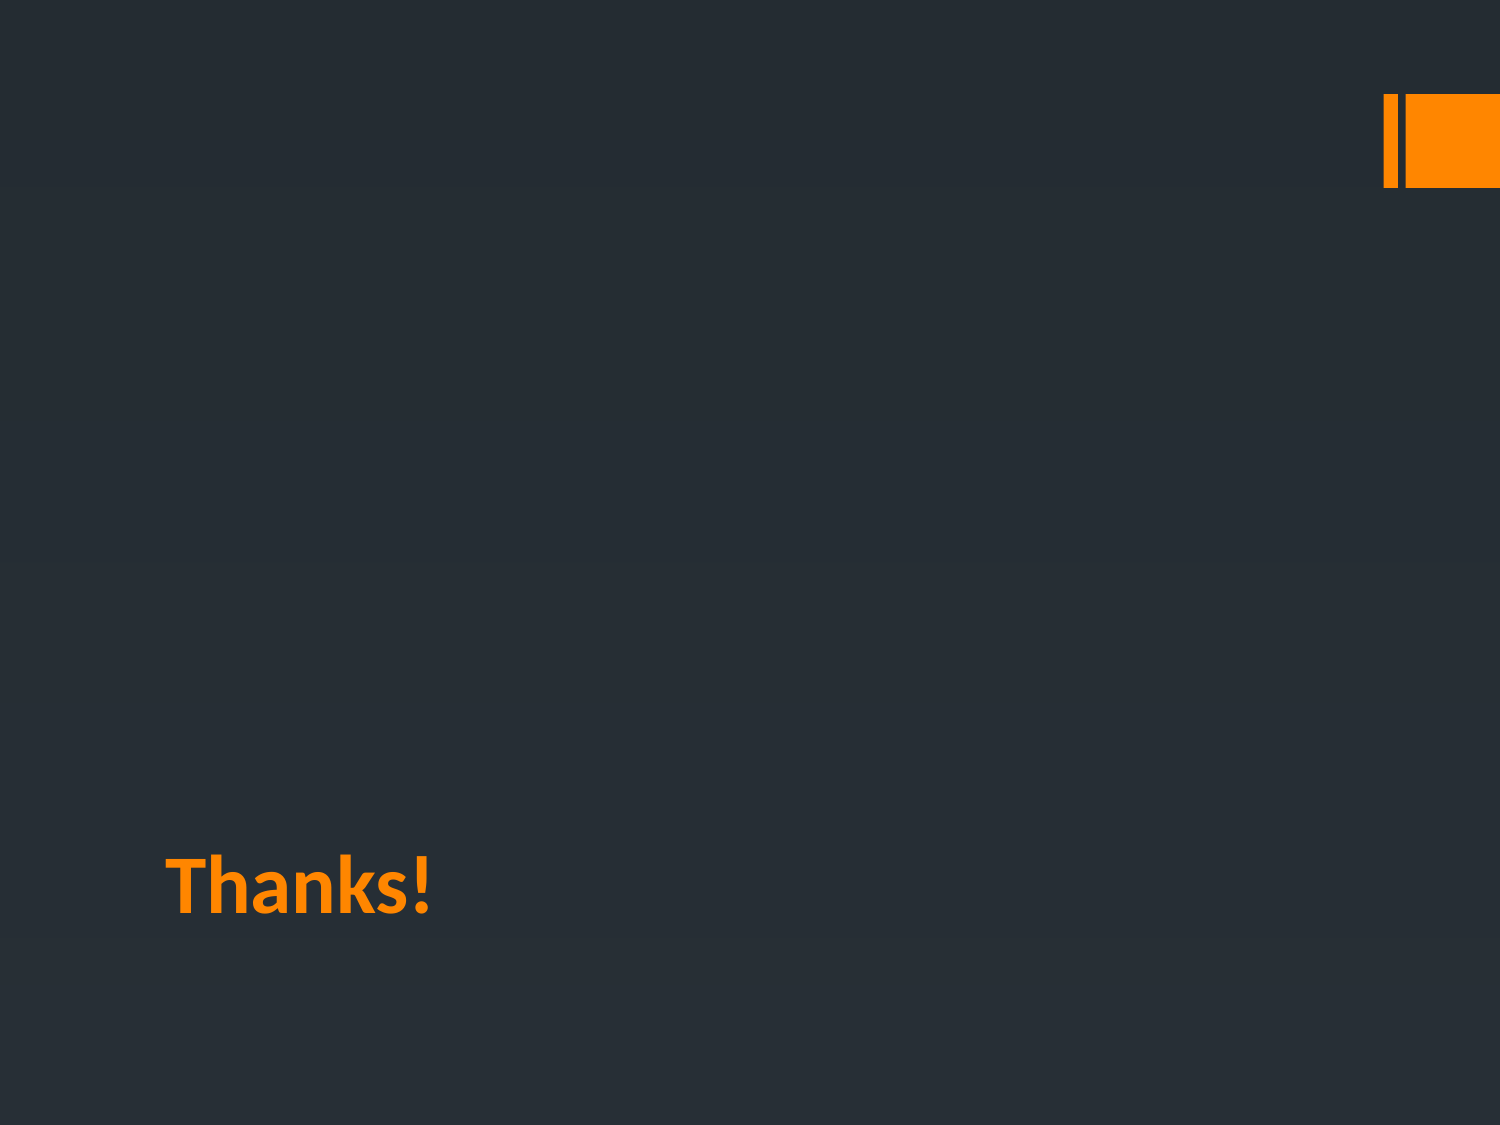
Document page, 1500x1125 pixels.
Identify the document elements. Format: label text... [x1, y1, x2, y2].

title Thanks! [150, 823, 1350, 1036]
